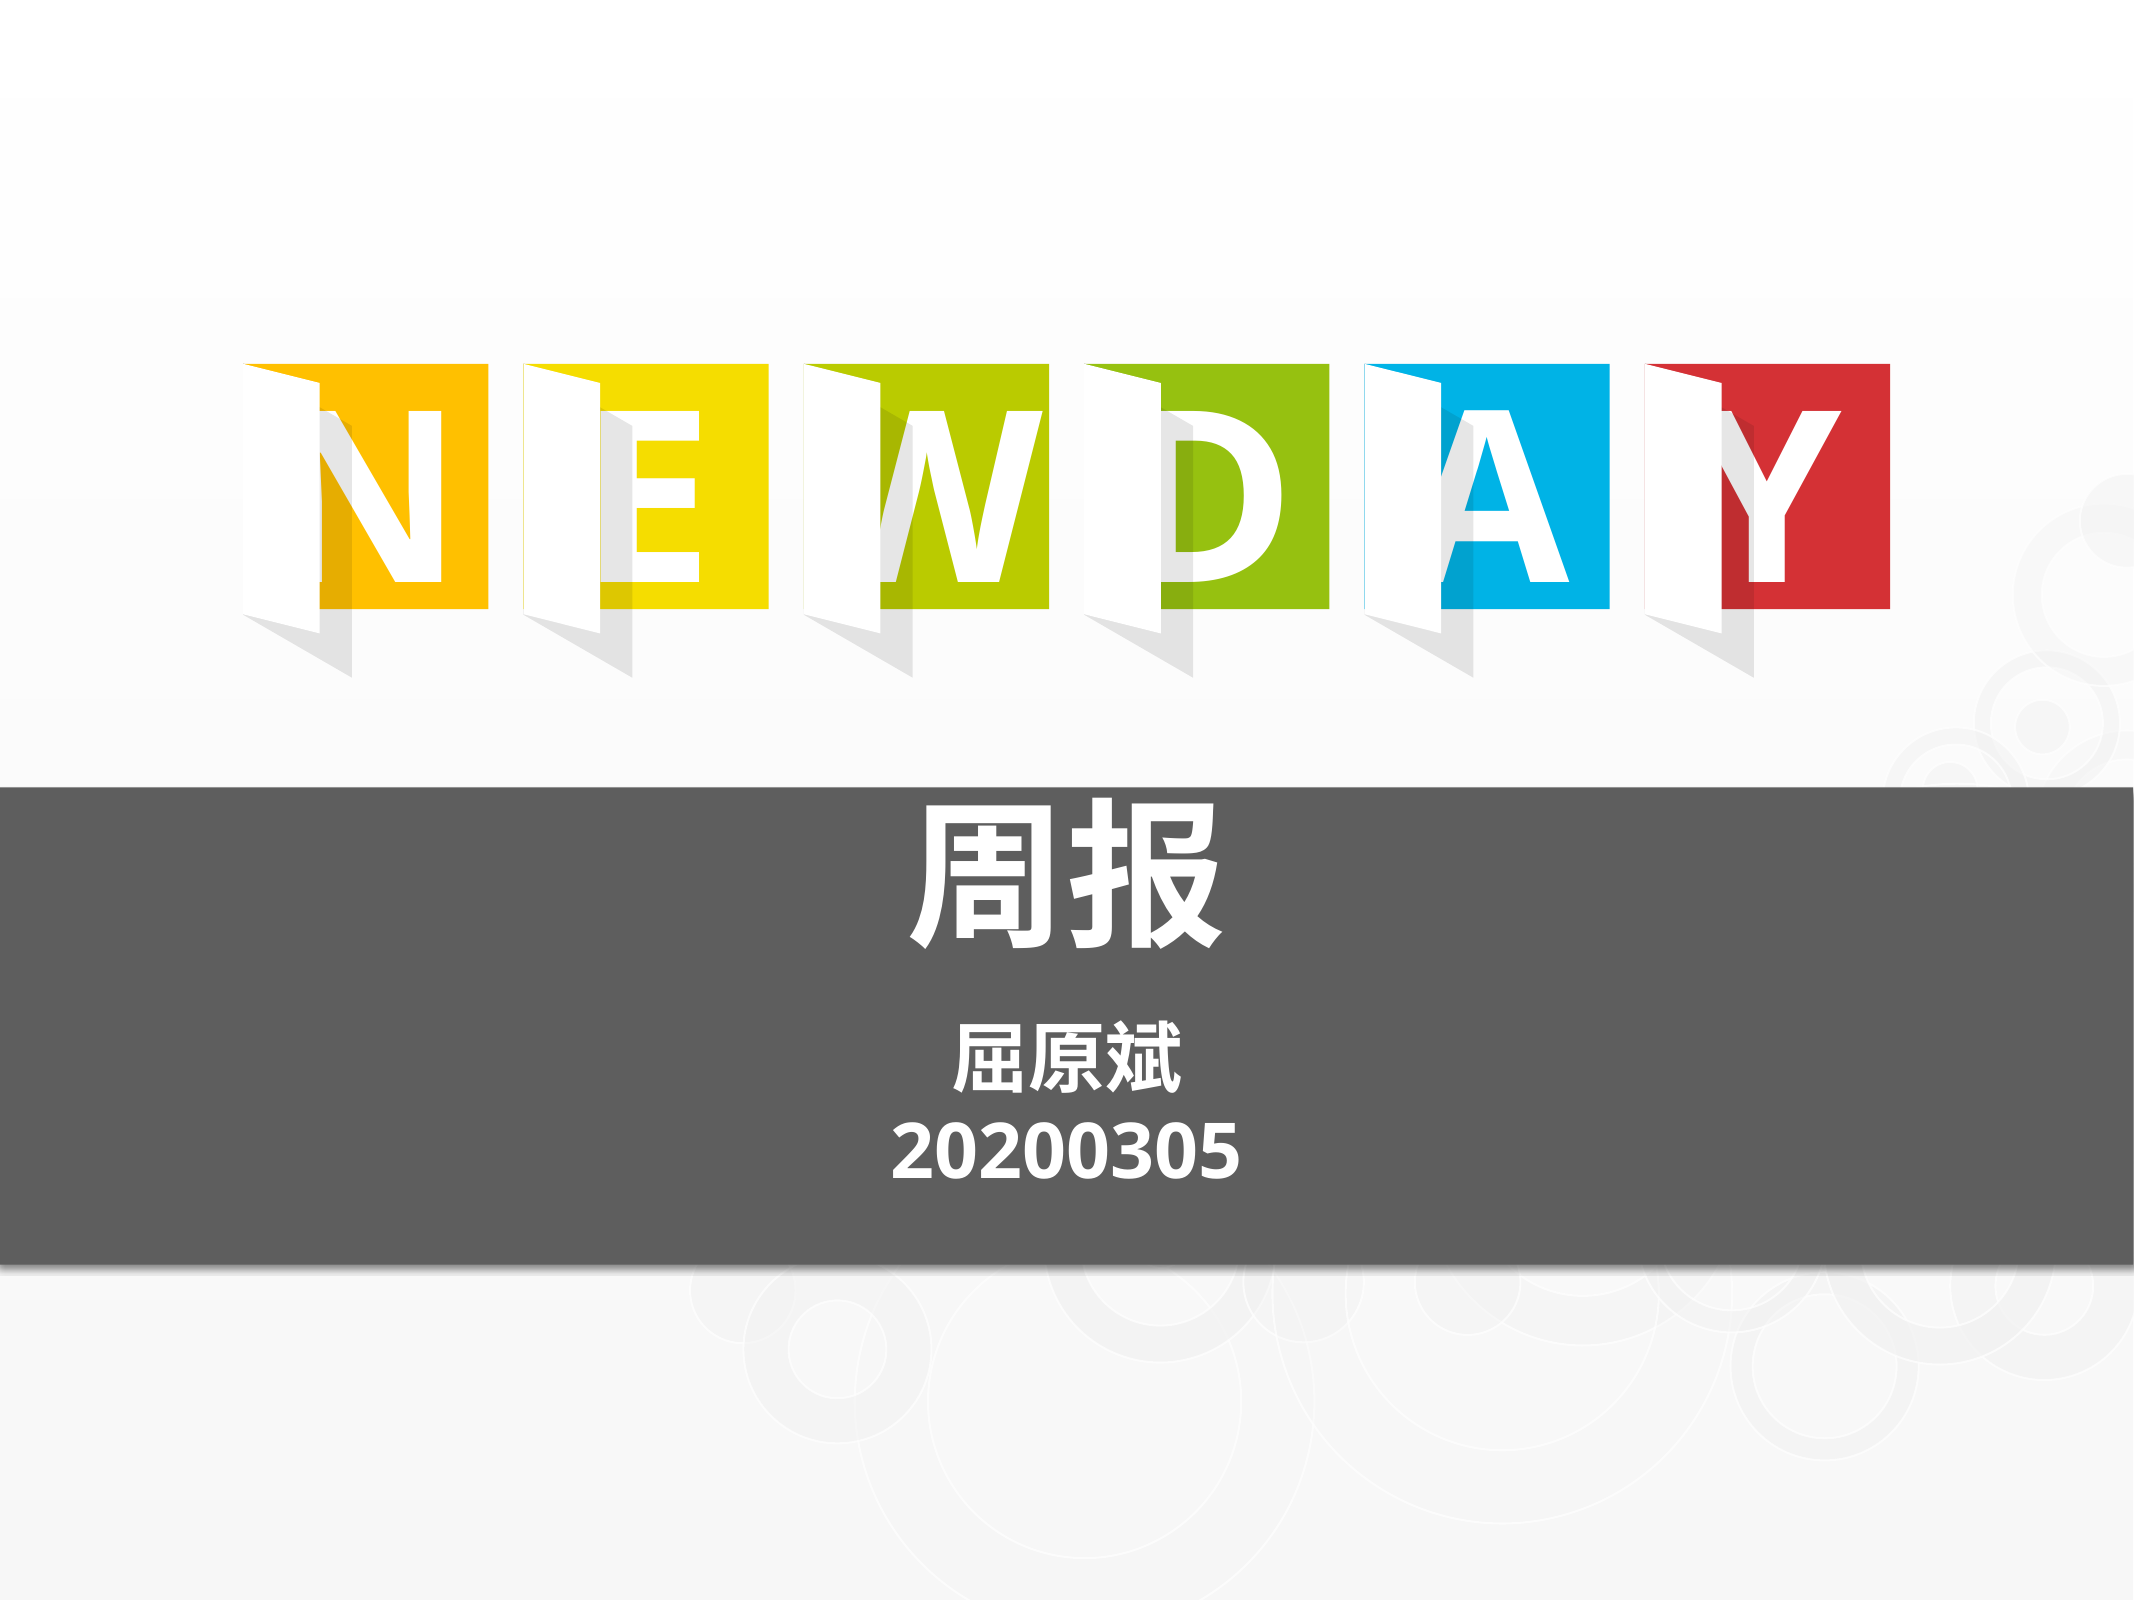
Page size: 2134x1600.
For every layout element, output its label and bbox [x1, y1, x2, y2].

text_box [0, 787, 2134, 1265]
text_box [242, 334, 1891, 678]
